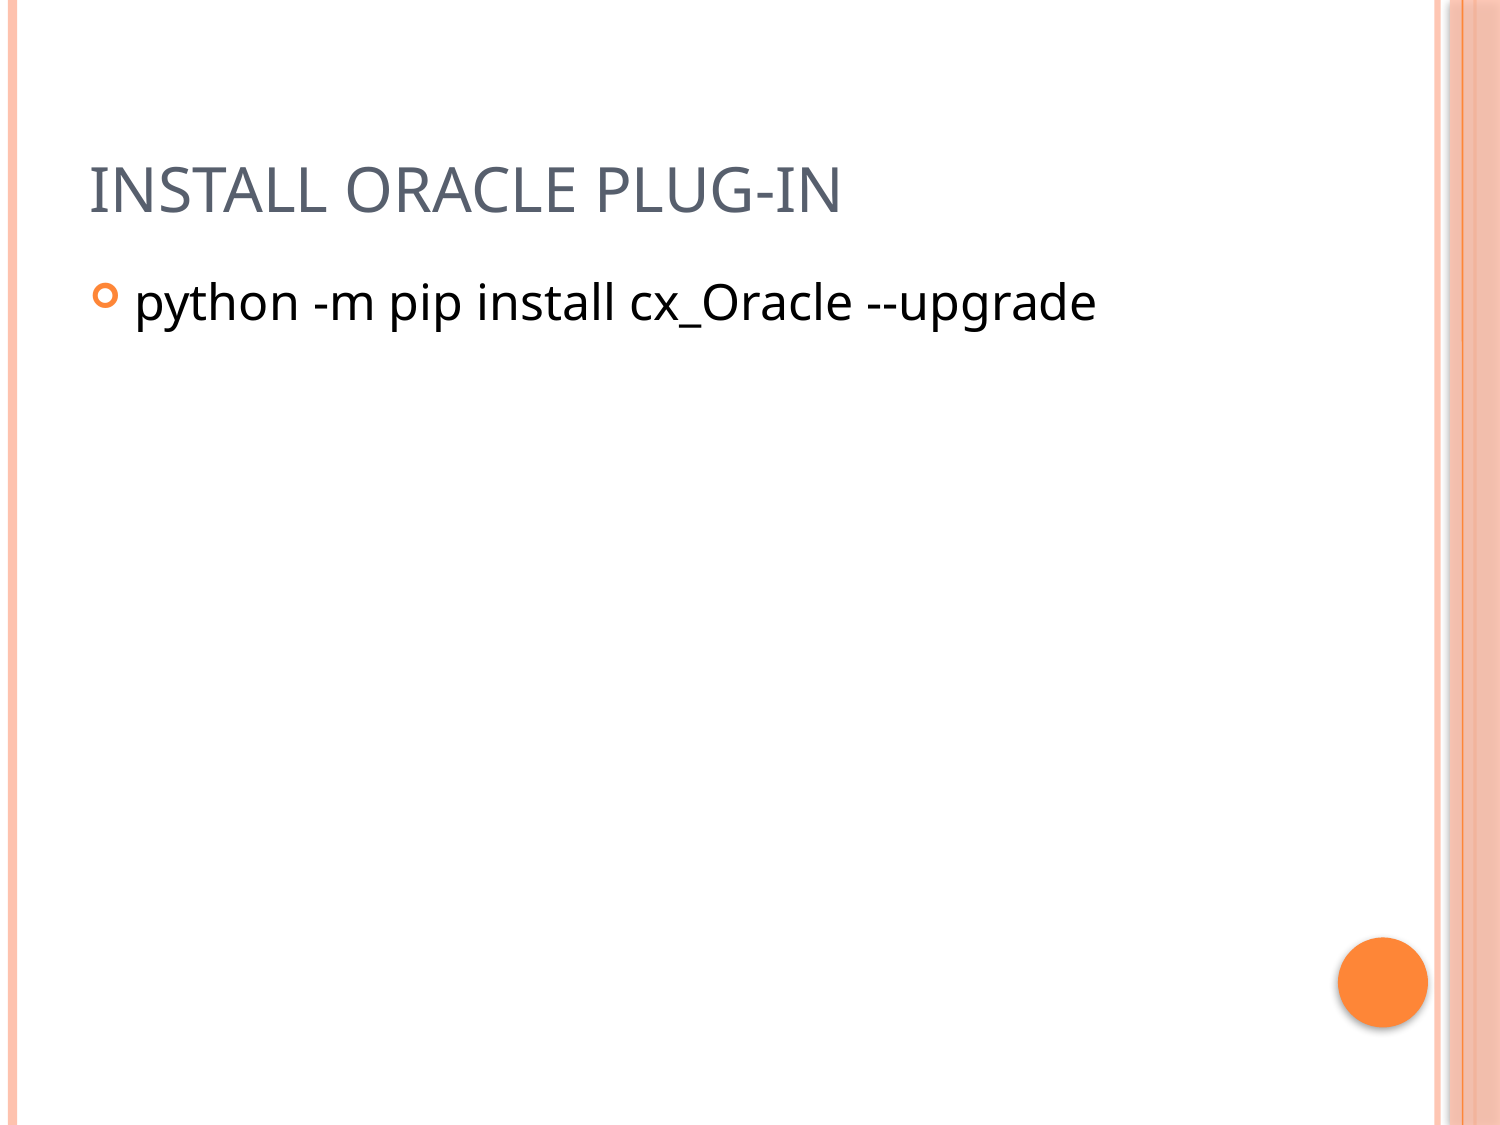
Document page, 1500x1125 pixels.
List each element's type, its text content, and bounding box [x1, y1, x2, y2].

list python -m pip install cx_Oracle --upgrade [75, 262, 1300, 1062]
title Install oracle plug-in [75, 45, 1300, 233]
